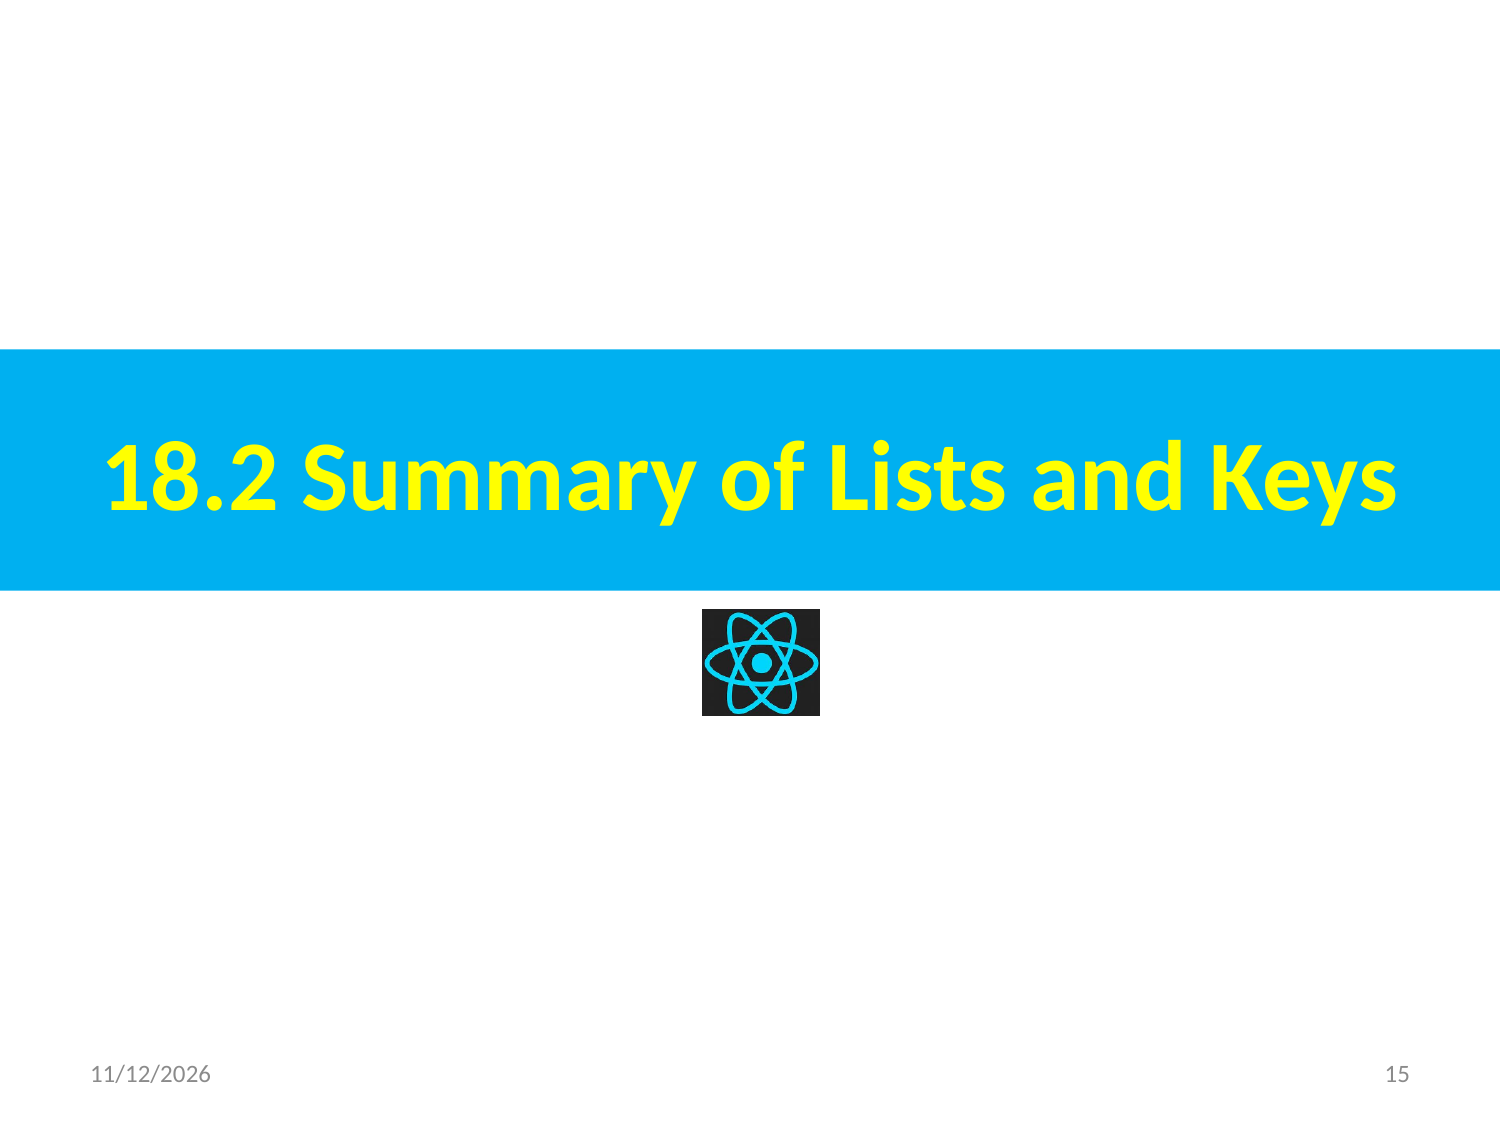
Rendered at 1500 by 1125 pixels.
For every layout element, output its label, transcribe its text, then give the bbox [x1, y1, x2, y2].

title 18.2 Summary of Lists and Keys [0, 349, 1500, 591]
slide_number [75, 1042, 425, 1103]
picture [702, 609, 821, 716]
slide_number 15 [1074, 1042, 1425, 1103]
